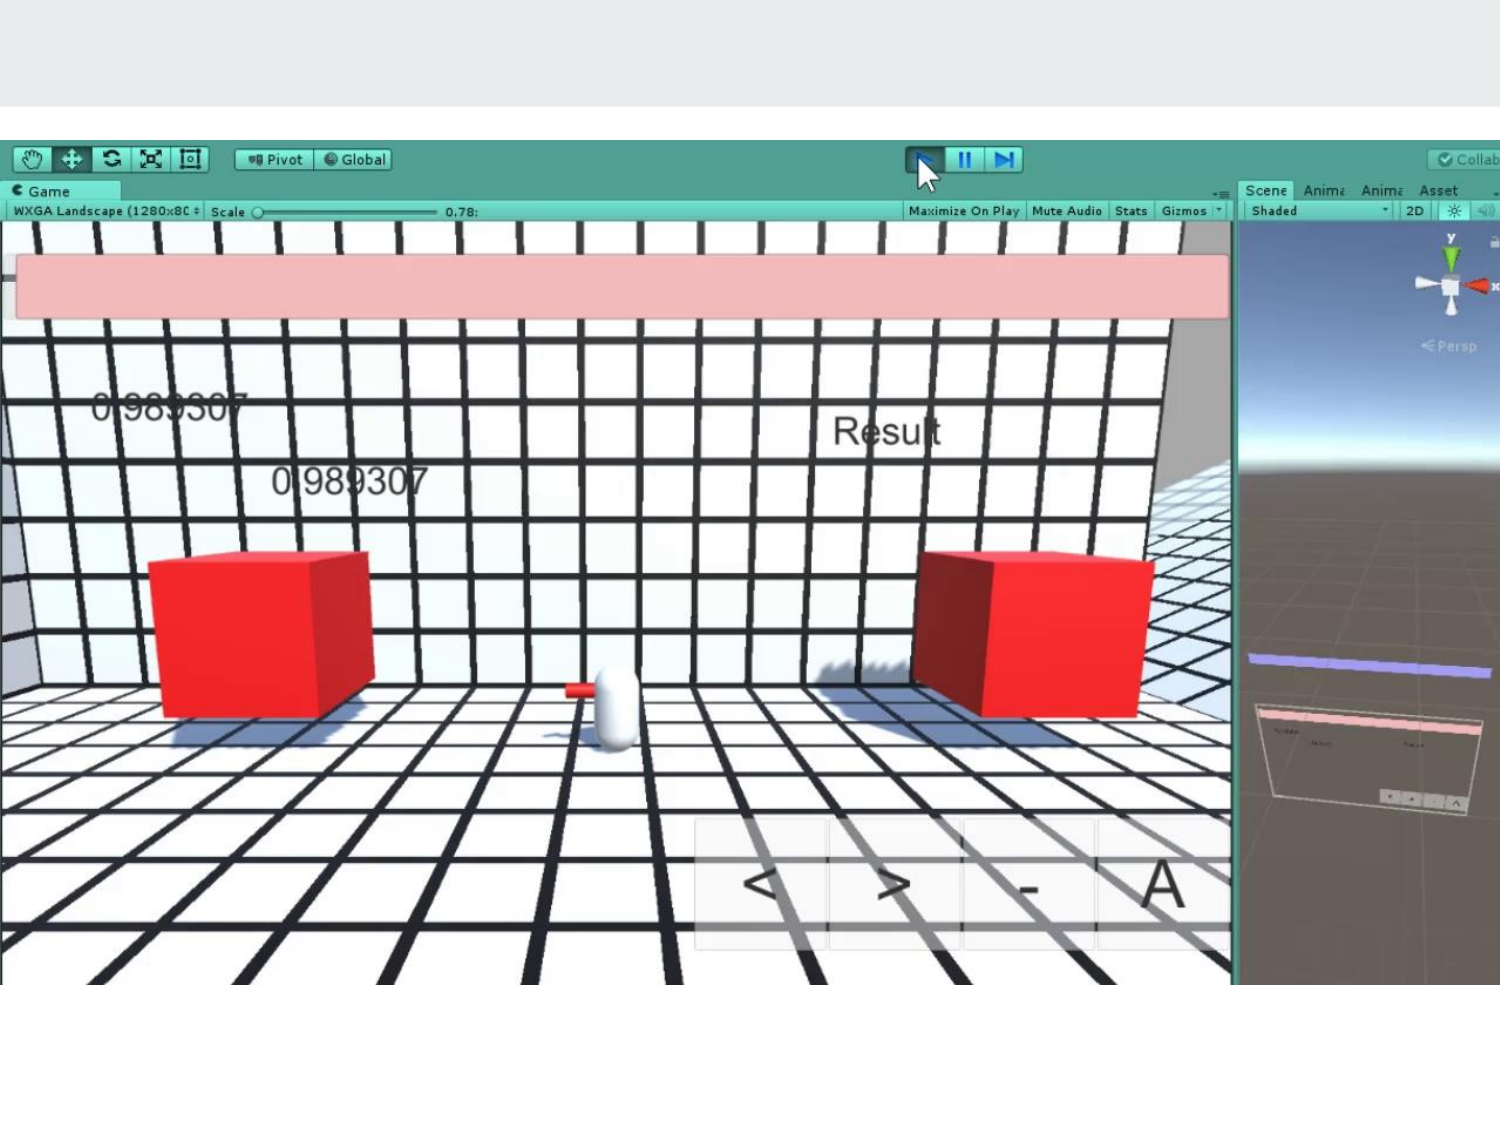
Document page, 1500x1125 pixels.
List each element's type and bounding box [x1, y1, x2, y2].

picture [0, 140, 1500, 985]
